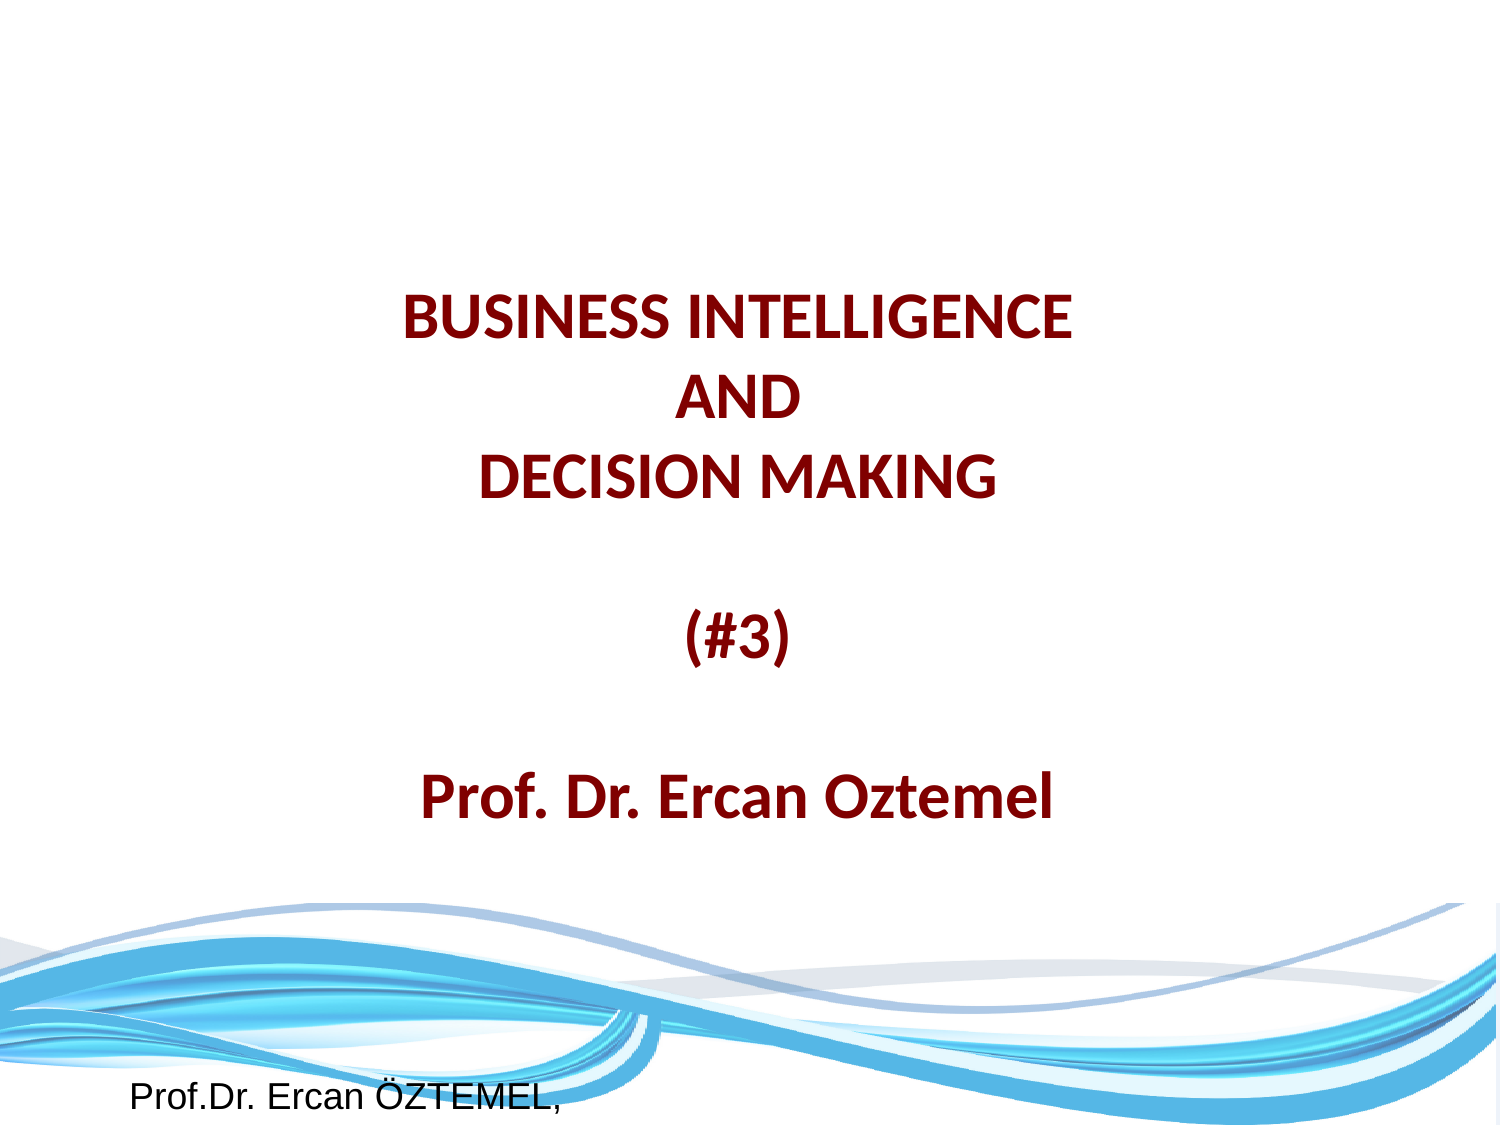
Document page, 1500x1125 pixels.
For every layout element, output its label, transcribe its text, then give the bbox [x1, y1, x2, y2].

picture [0, 903, 1500, 1125]
text_box BUSINESS INTELLIGENCE AND DECISION MAKING (#3) Prof. Dr. Ercan Oztemel [53, 184, 1424, 889]
